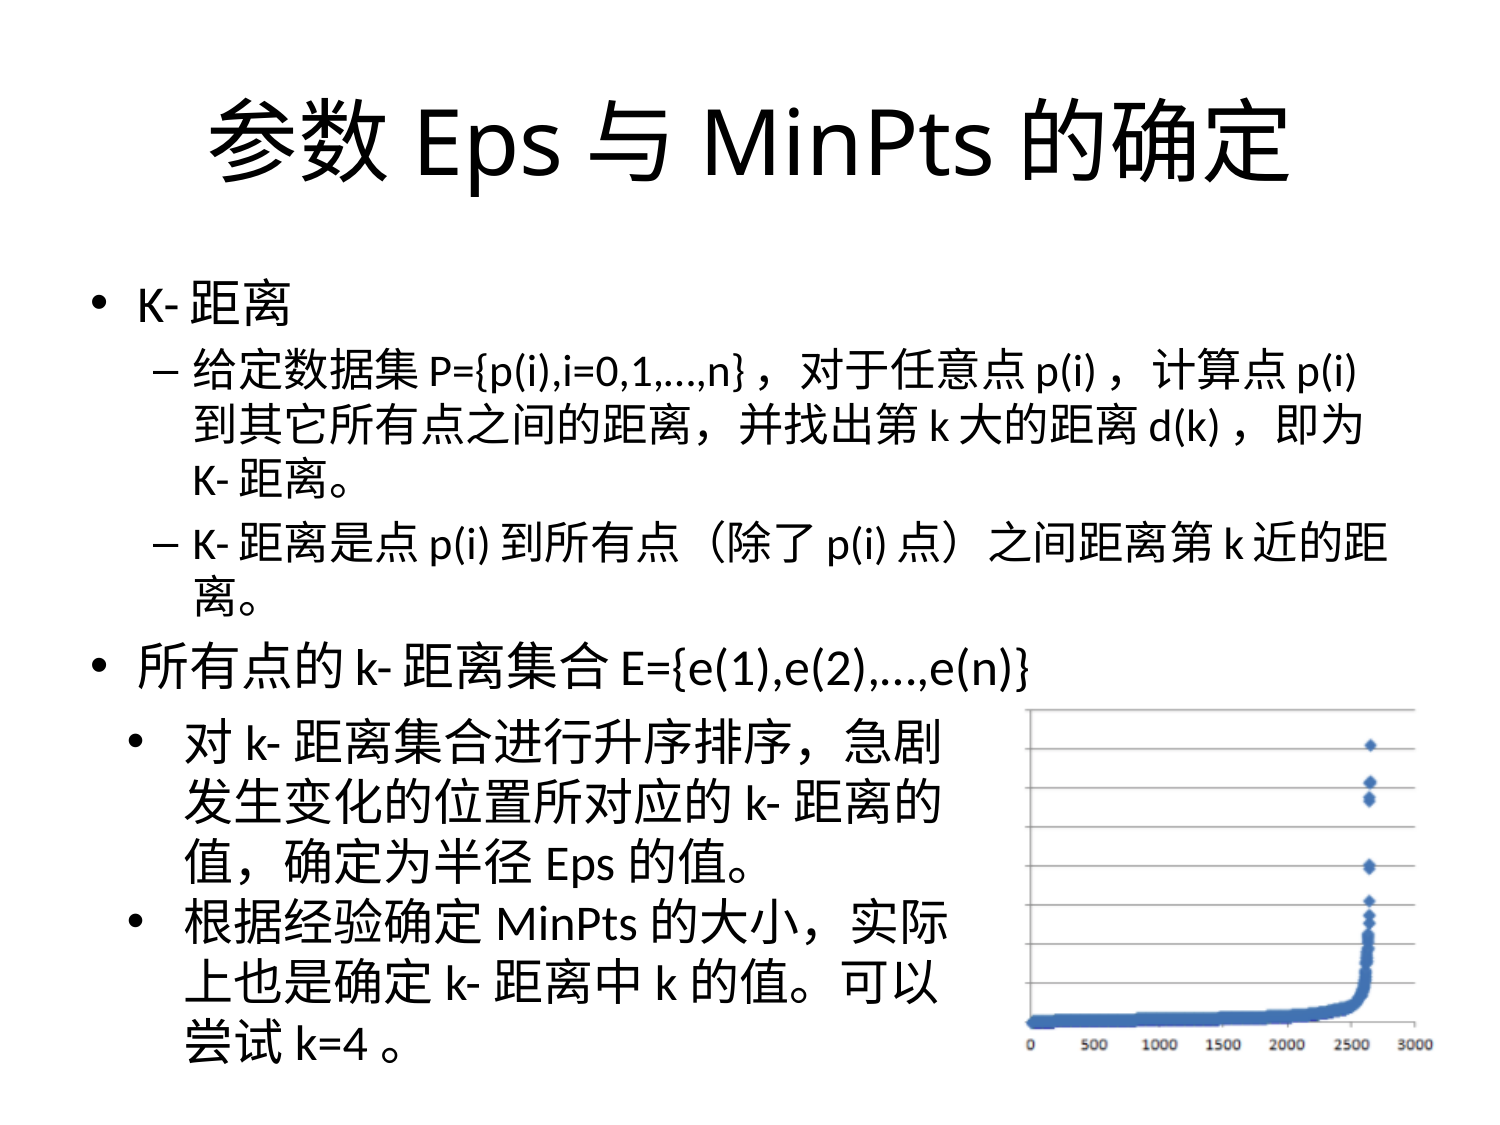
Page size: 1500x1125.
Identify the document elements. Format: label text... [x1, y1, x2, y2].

title 参数Eps与MinPts的确定 [75, 45, 1425, 233]
text_box 对k-距离集合进行升序排序，急剧发生变化的位置所对应的k-距离的值，确定为半径Eps的值。 根据经验确定MinPts的大小，实际上也是确定k-距离中k的值。可以尝试k=4。 [112, 703, 1003, 1079]
list K-距离 给定数据集P={p(i),i=0,1,…,n}，对于任意点p(i)，计算点p(i)到其它所有点之间的距离，并找出第k大的距离d(k)，即为K-距离。 K-距离是点p(i)到所有点（除了p(i)点）之间距离第k近的距离。 所有点的k-距离集合E={e(1),e(2),…,e(n)} [75, 262, 1425, 704]
picture [1022, 703, 1445, 1059]
